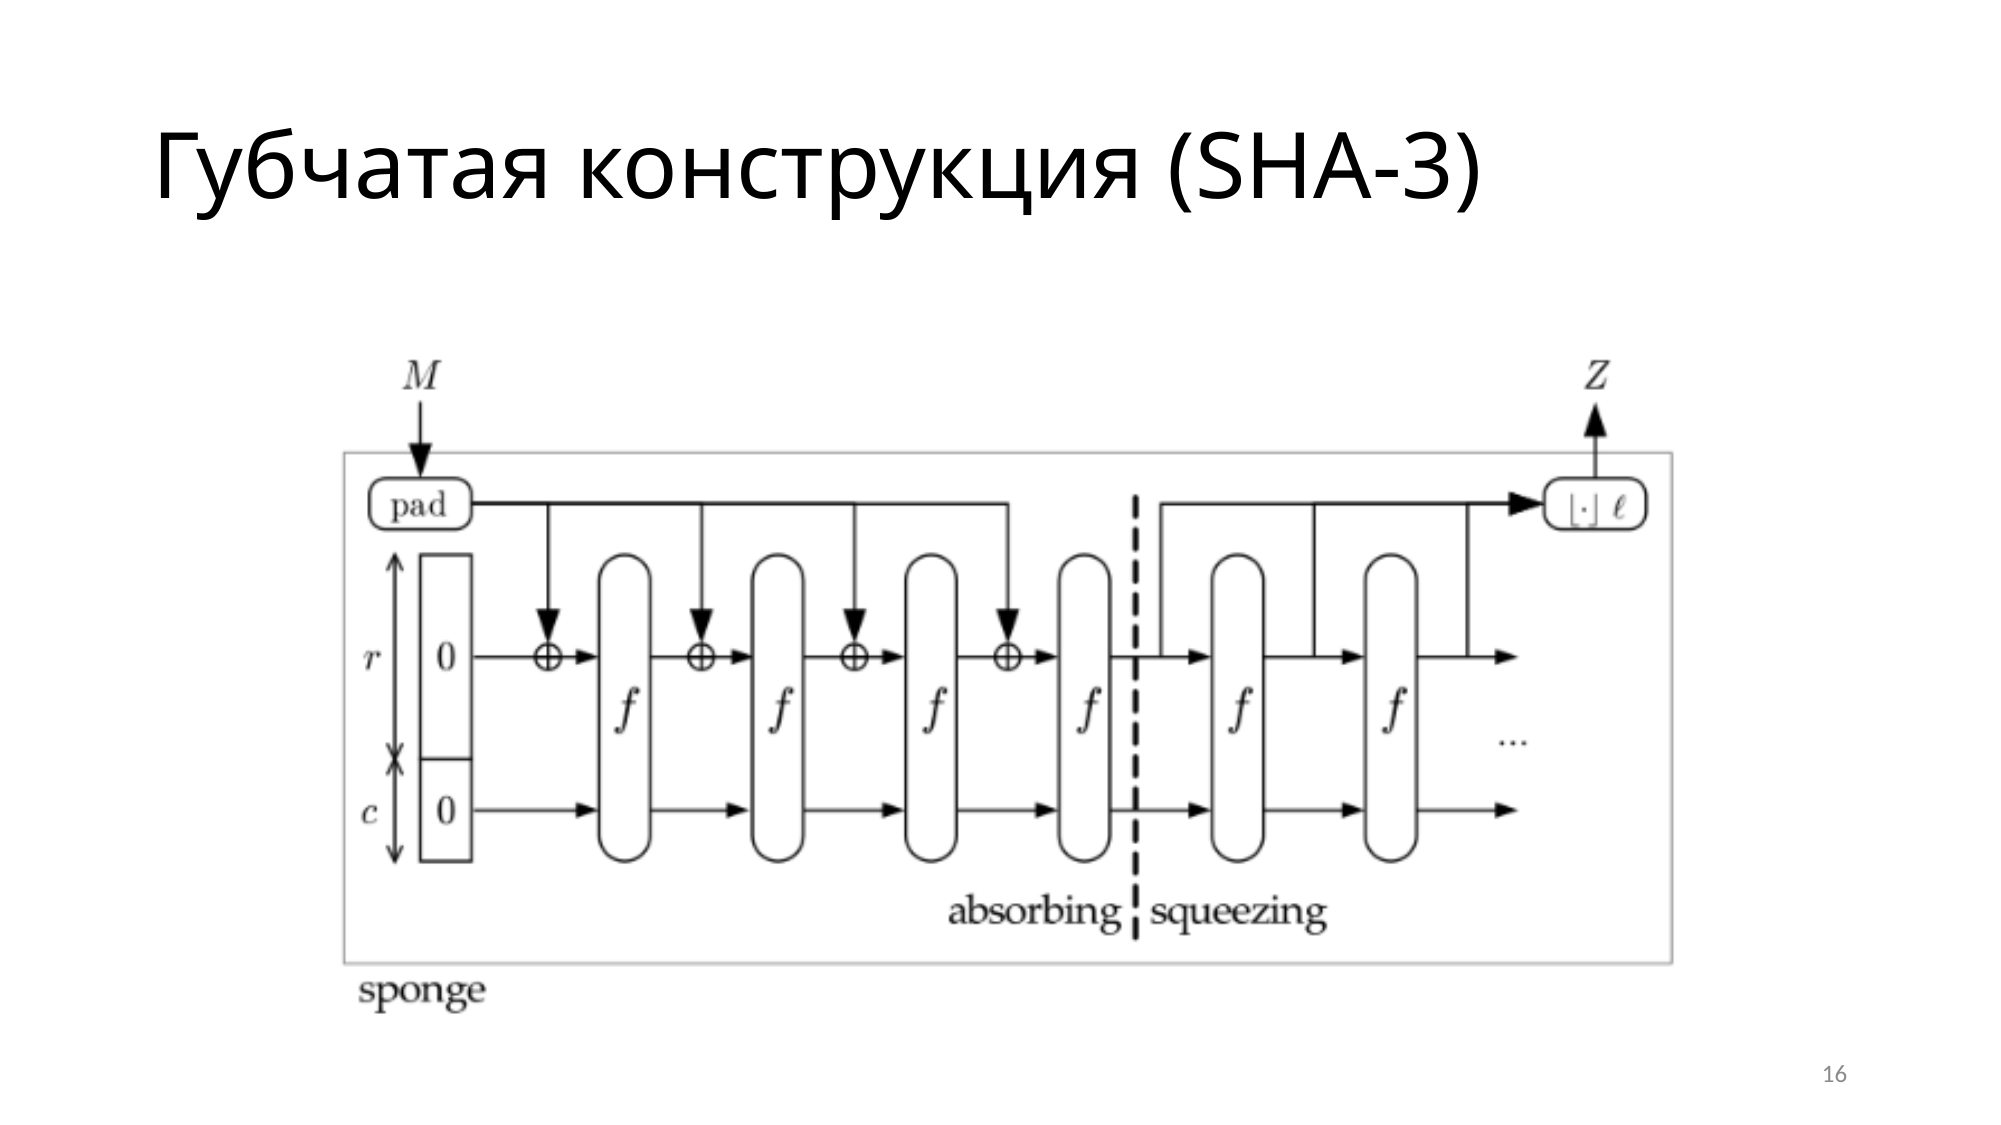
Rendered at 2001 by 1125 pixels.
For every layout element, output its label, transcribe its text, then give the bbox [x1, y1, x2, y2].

title Губчатая конструкция (SHA-3) [137, 59, 1863, 278]
picture [279, 325, 1721, 1043]
slide_number 16 [1412, 1042, 1863, 1103]
